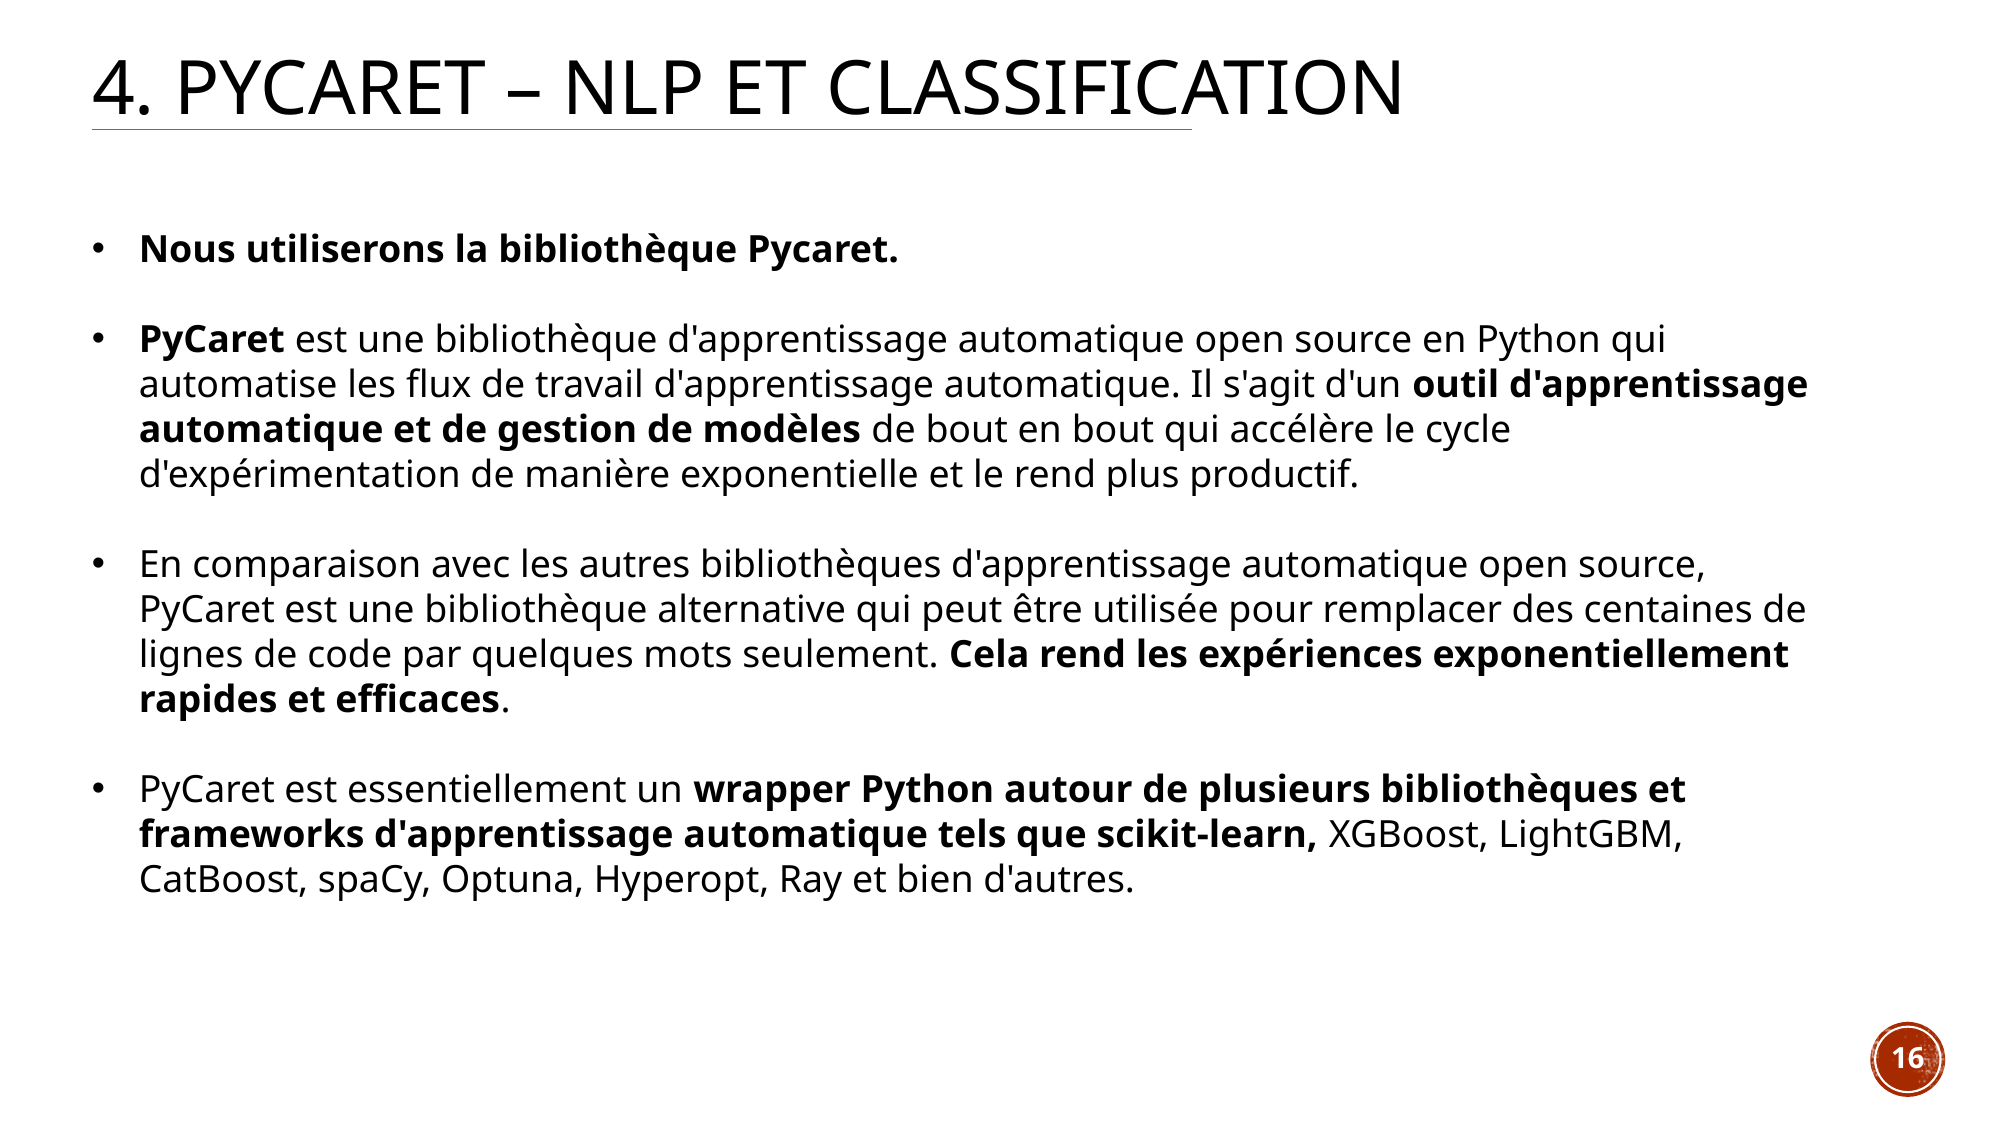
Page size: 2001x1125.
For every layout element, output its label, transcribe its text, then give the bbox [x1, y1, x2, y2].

title 4. Pycaret – nlp et classification [77, 41, 1728, 140]
text_box Nous utiliserons la bibliothèque Pycaret. PyCaret est une bibliothèque d'apprentissage automatique open source en Python qui automatise les flux de travail d'apprentissage automatique. Il s'agit d'un outil d'apprentissage automatique et de gestion de modèles de bout en bout qui accélère le cycle d'expérimentation de manière exponentielle et le rend plus productif. En comparaison avec les autres bibliothèques d'apprentissage automatique open source, PyCaret est une bibliothèque alternative qui peut être utilisée pour remplacer des centaines de lignes de code par quelques mots seulement. Cela rend les expériences exponentiellement rapides et efficaces. PyCaret est essentiellement un wrapper Python autour de plusieurs bibliothèques et frameworks d'apprentissage automatique tels que scikit-learn, XGBoost, LightGBM, CatBoost, spaCy, Optuna, Hyperopt, Ray et bien d'autres. [77, 217, 1829, 998]
slide_number 16 [1855, 1028, 1961, 1089]
